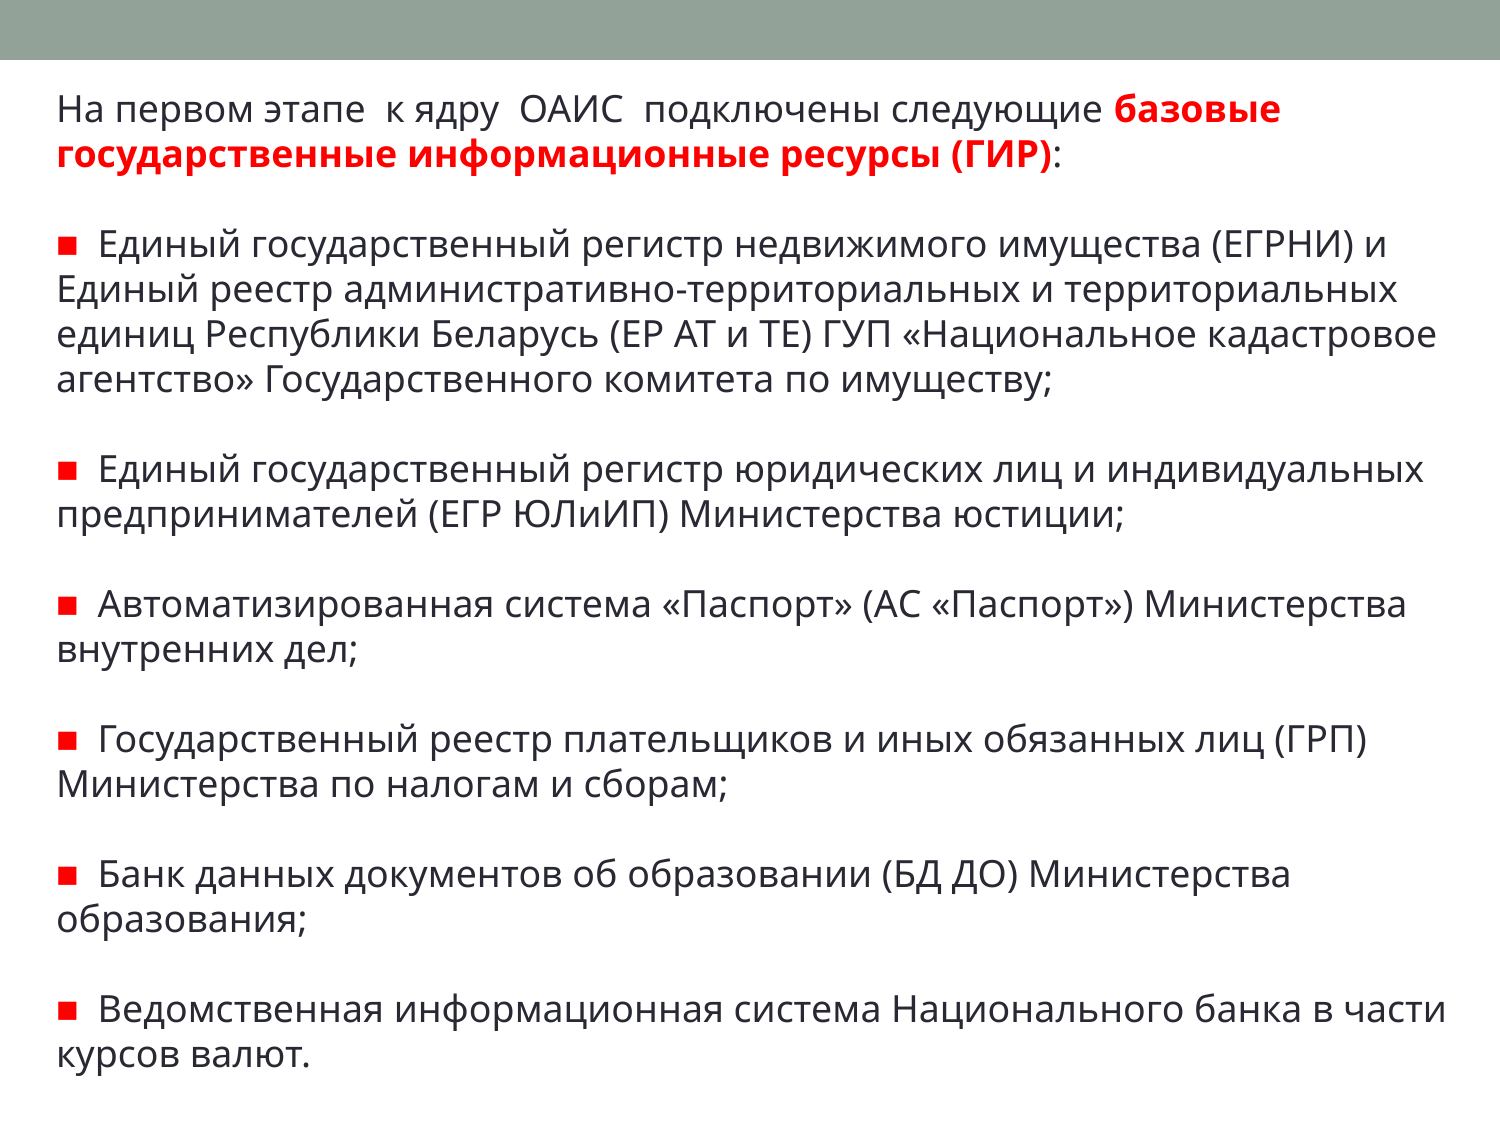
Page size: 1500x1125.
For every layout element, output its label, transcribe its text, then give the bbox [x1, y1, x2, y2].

text_box На первом этапе к ядру ОАИС подключены следующие базовые государственные информационные ресурсы (ГИР): ■ Единый государственный регистр недвижимого имущества (ЕГРНИ) и Единый реестр административно-территориальных и территориальных единиц Республики Беларусь (ЕР АТ и ТЕ) ГУП «Национальное кадастровое агентство» Государственного комитета по имуществу; ■ Единый государственный регистр юридических лиц и индивидуальных предпринимателей (ЕГР ЮЛиИП) Министерства юстиции; ■ Автоматизированная система «Паспорт» (АС «Паспорт») Министерства внутренних дел; ■ Государственный реестр плательщиков и иных обязанных лиц (ГРП) Министерства по налогам и сборам; ■ Банк данных документов об образовании (БД ДО) Министерства образования; ■ Ведомственная информационная система Национального банка в части курсов валют. [41, 78, 1471, 1125]
